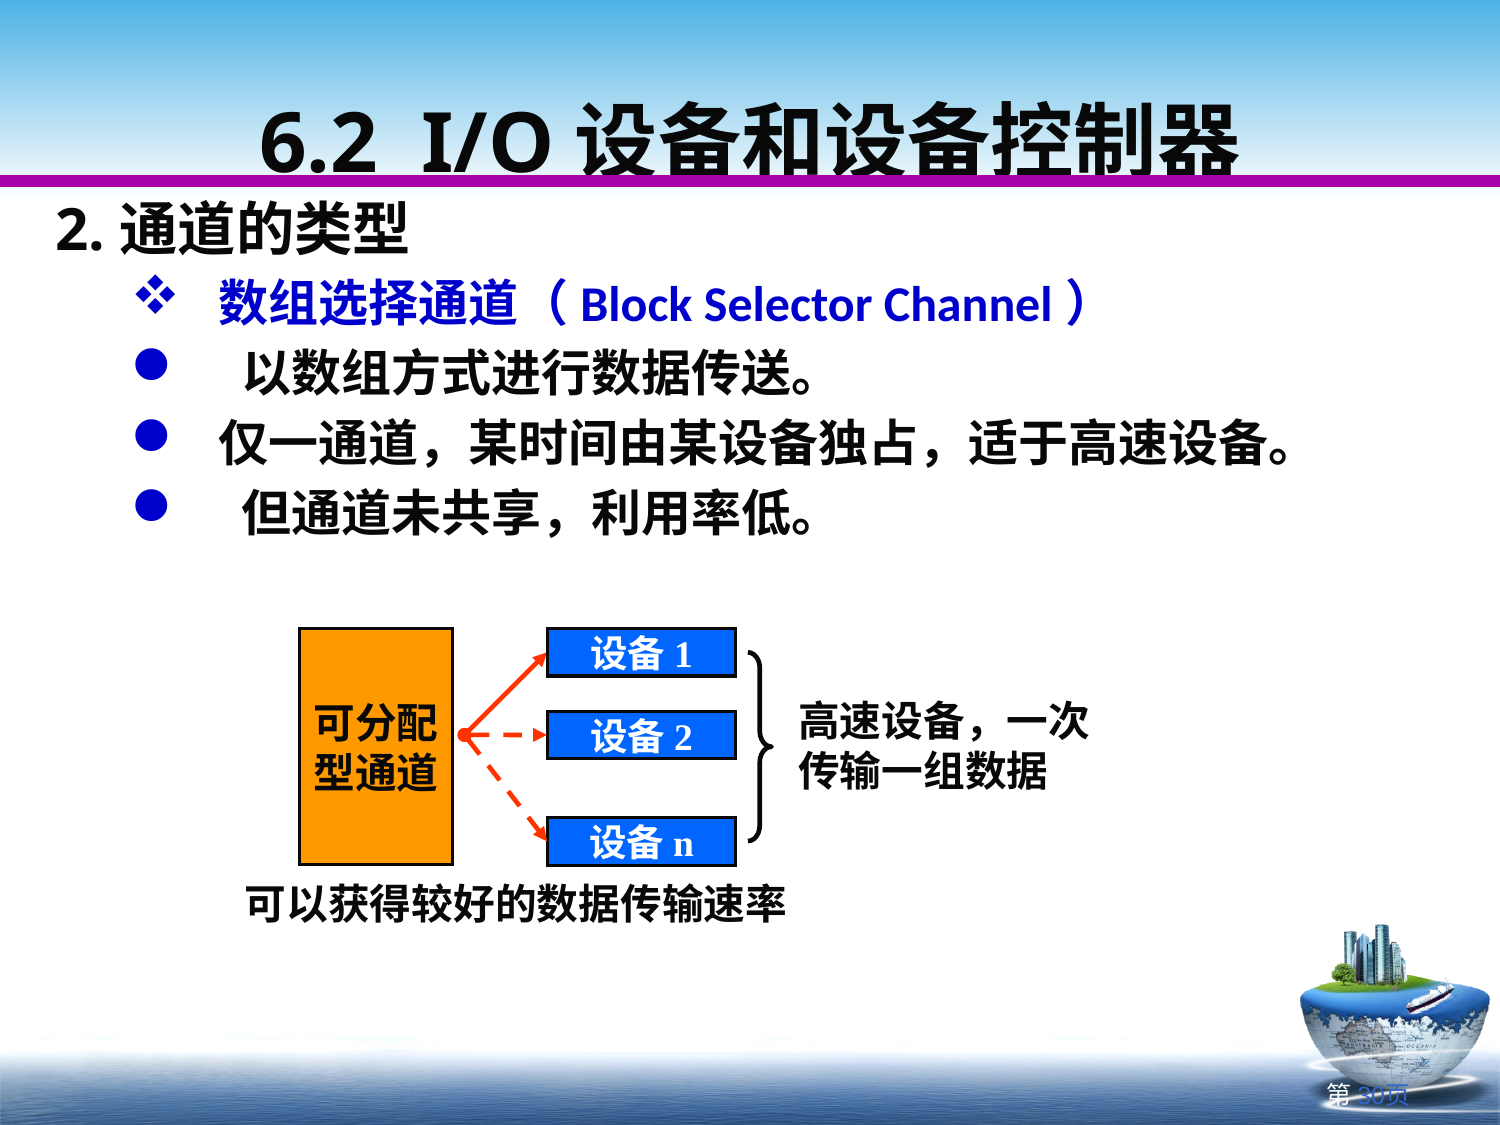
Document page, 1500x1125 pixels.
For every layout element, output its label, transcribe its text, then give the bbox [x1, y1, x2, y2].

title 6.2 I/O设备和设备控制器 [74, 37, 1426, 174]
text_box [0, 174, 1500, 188]
text_box 2.通道的类型 数组选择通道（Block Selector Channel） 以数组方式进行数据传送。 仅一通道，某时间由某设备独占，适于高速设备。 但通道未共享，利用率低。 [41, 184, 1459, 1071]
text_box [228, 628, 1115, 936]
slide_number 第页 [1074, 1072, 1426, 1113]
picture [0, 973, 1500, 1125]
